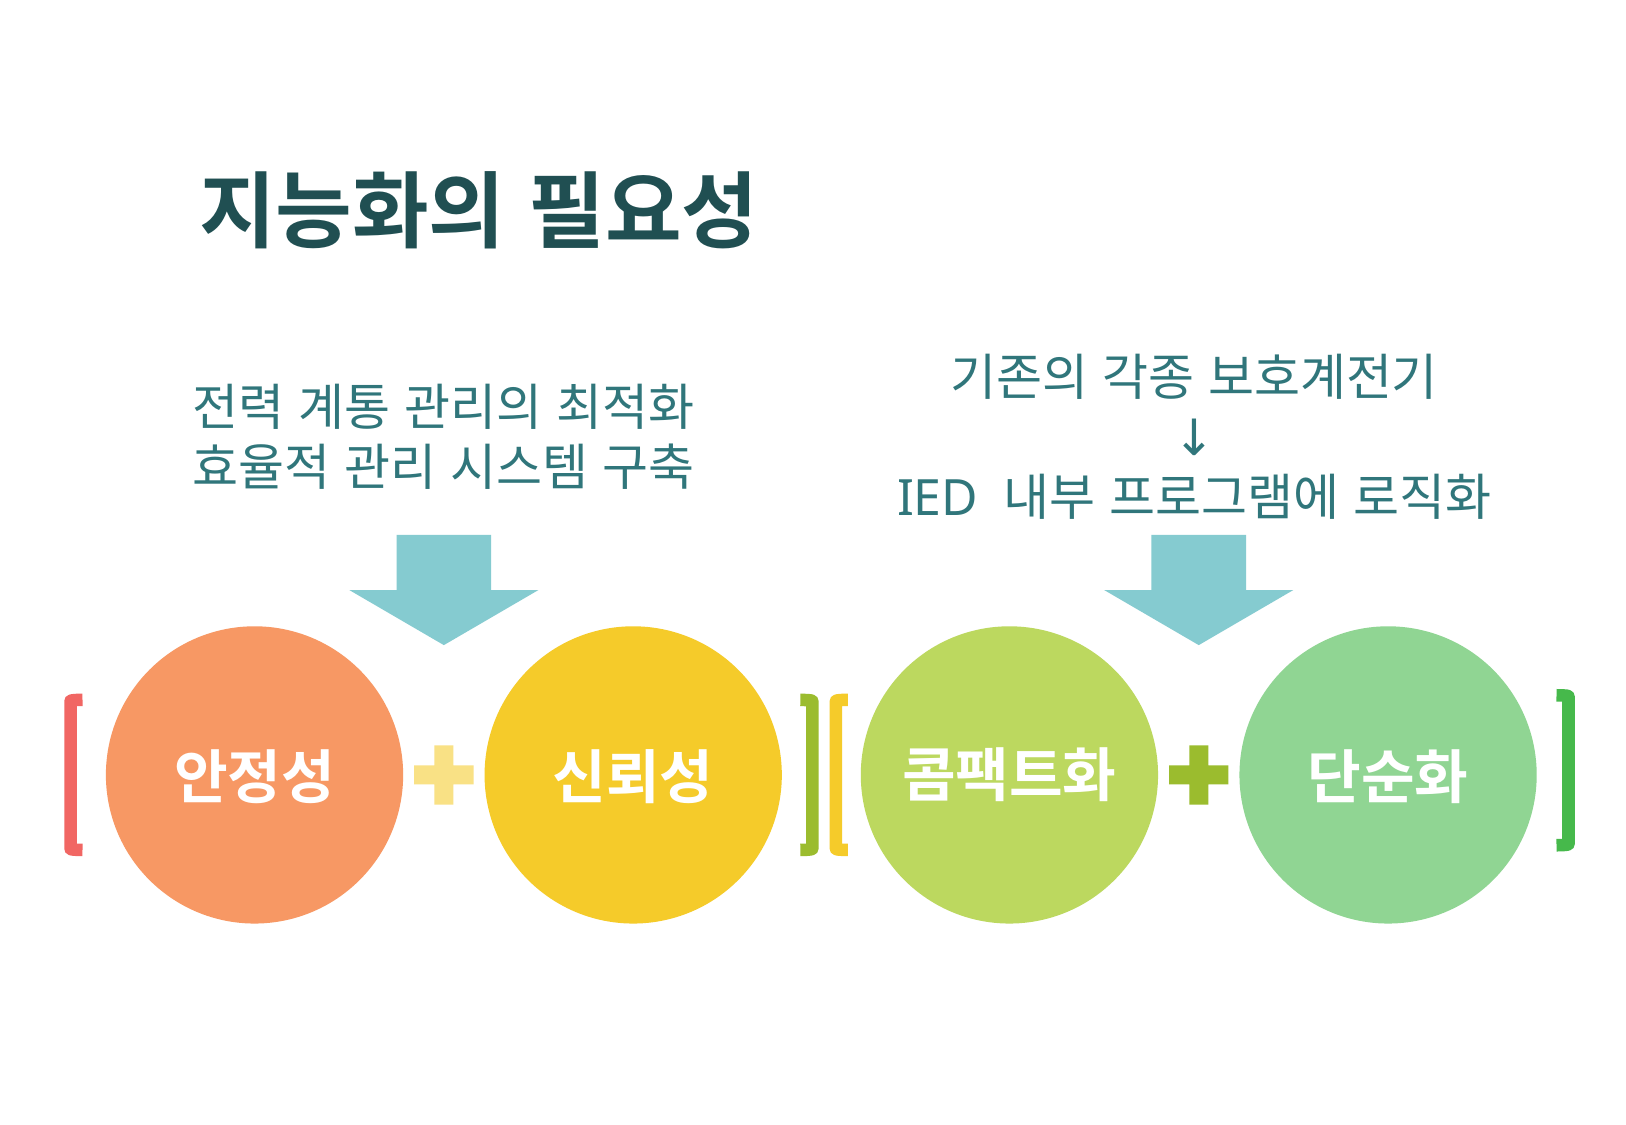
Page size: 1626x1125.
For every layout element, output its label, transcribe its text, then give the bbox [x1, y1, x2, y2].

text_box [1102, 533, 1296, 624]
text_box [347, 532, 541, 624]
text_box 전력 계통 관리의 최적화 효율적 관리 시스템 구축 [178, 368, 710, 504]
text_box 지능화의 필요성 [184, 150, 774, 266]
text_box 기존의 각종 보호계전기 ↓ IED 내부 프로그램에 로직화 [882, 338, 1507, 533]
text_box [835, 626, 1569, 924]
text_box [70, 626, 813, 924]
